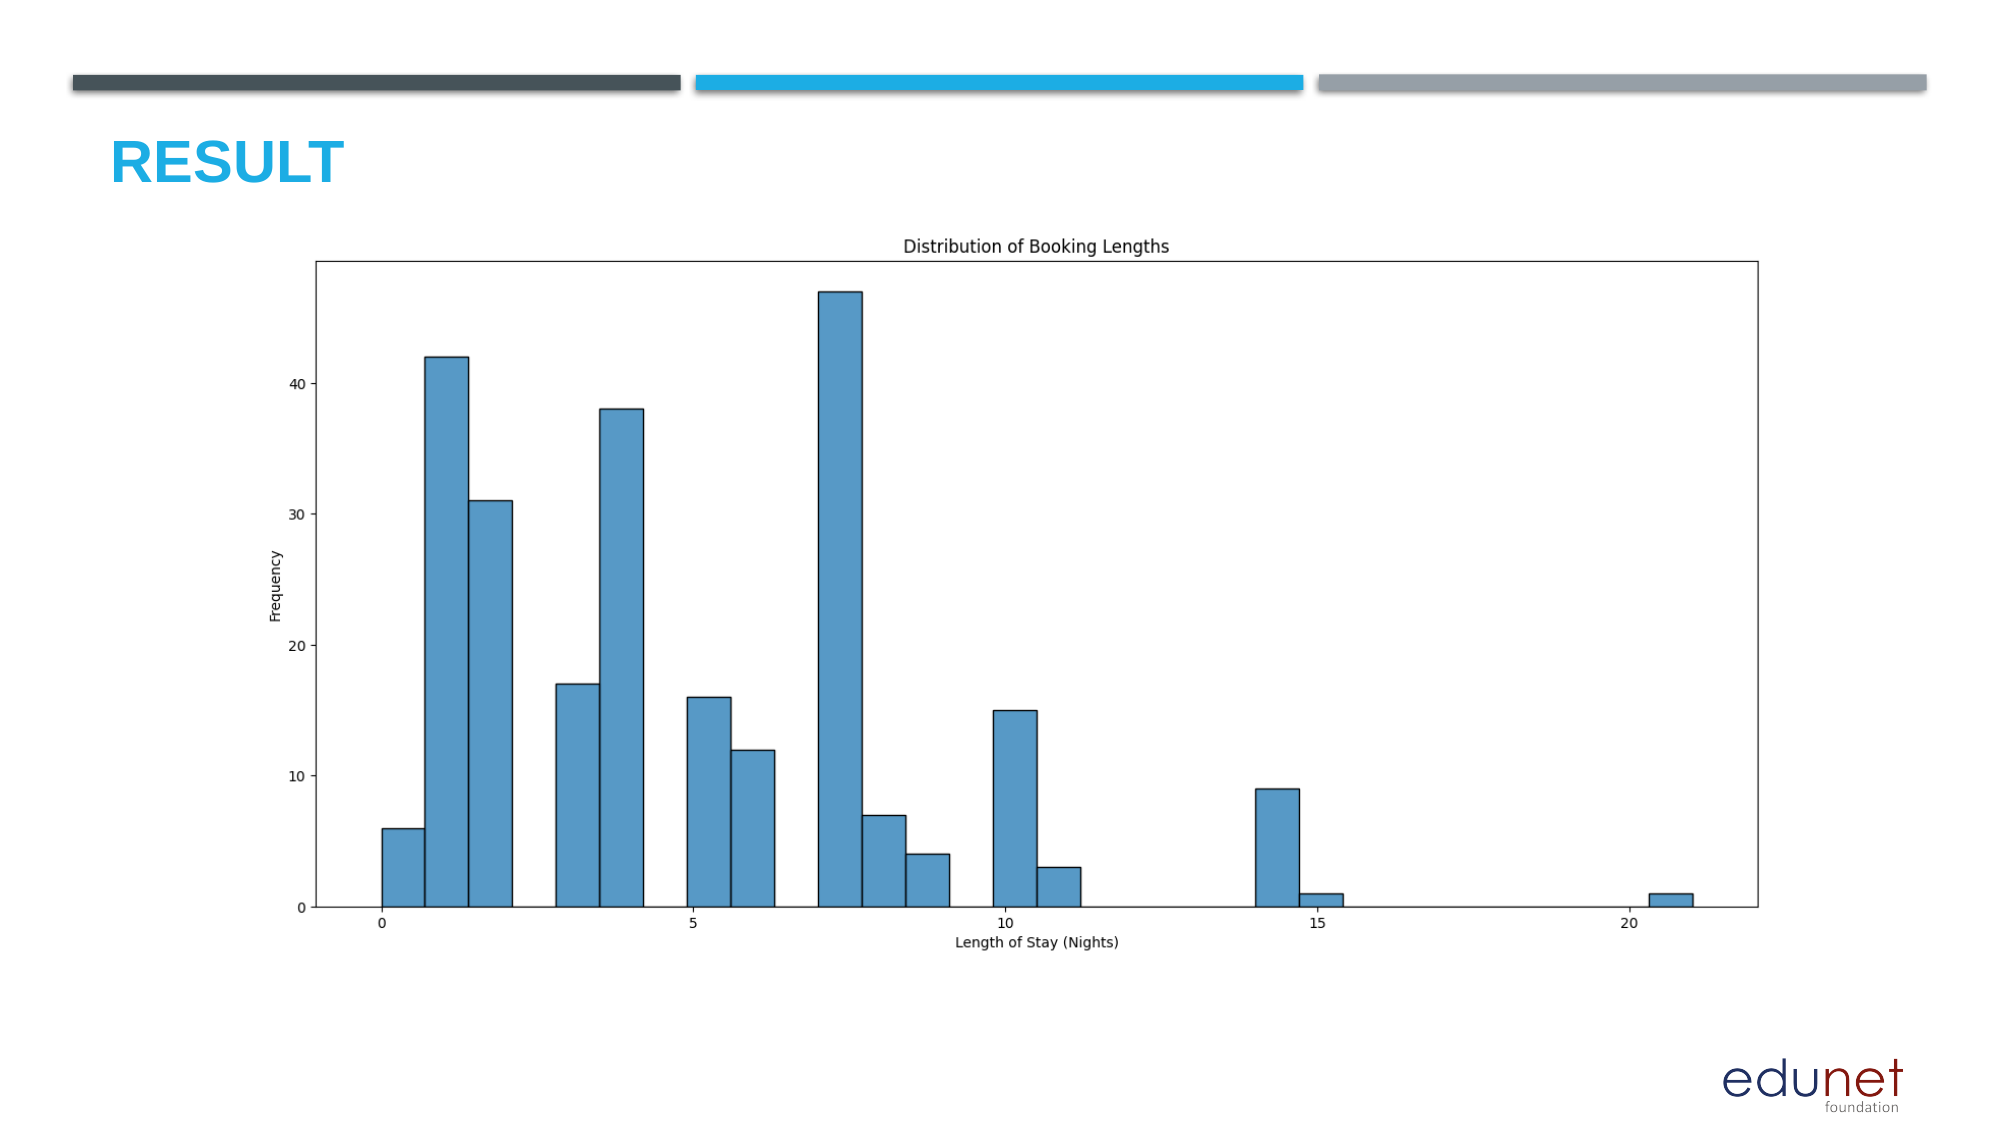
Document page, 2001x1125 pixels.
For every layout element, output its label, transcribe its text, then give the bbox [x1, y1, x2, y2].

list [218, 212, 1782, 981]
picture [1719, 1056, 1905, 1116]
title Result [95, 115, 1905, 203]
